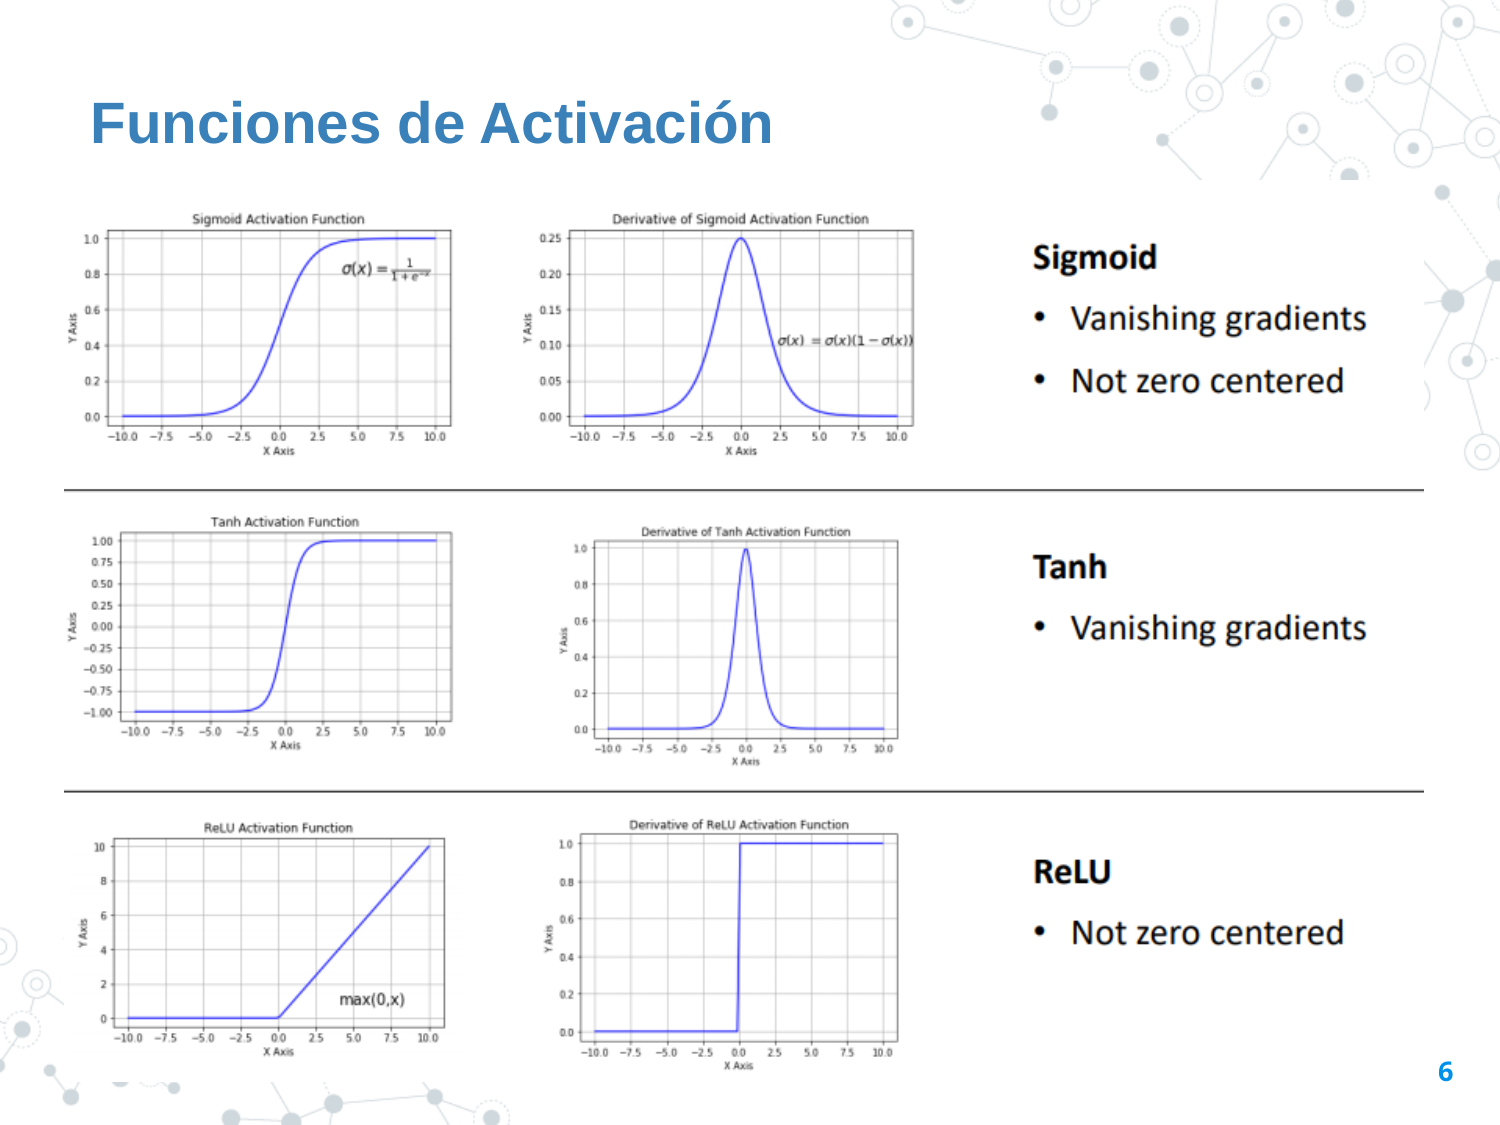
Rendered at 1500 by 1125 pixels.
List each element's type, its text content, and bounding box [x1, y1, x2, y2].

slide_number ‹#› [1378, 1038, 1469, 1125]
text_box Funciones de Activación [75, 77, 801, 164]
picture [0, 0, 1500, 1125]
